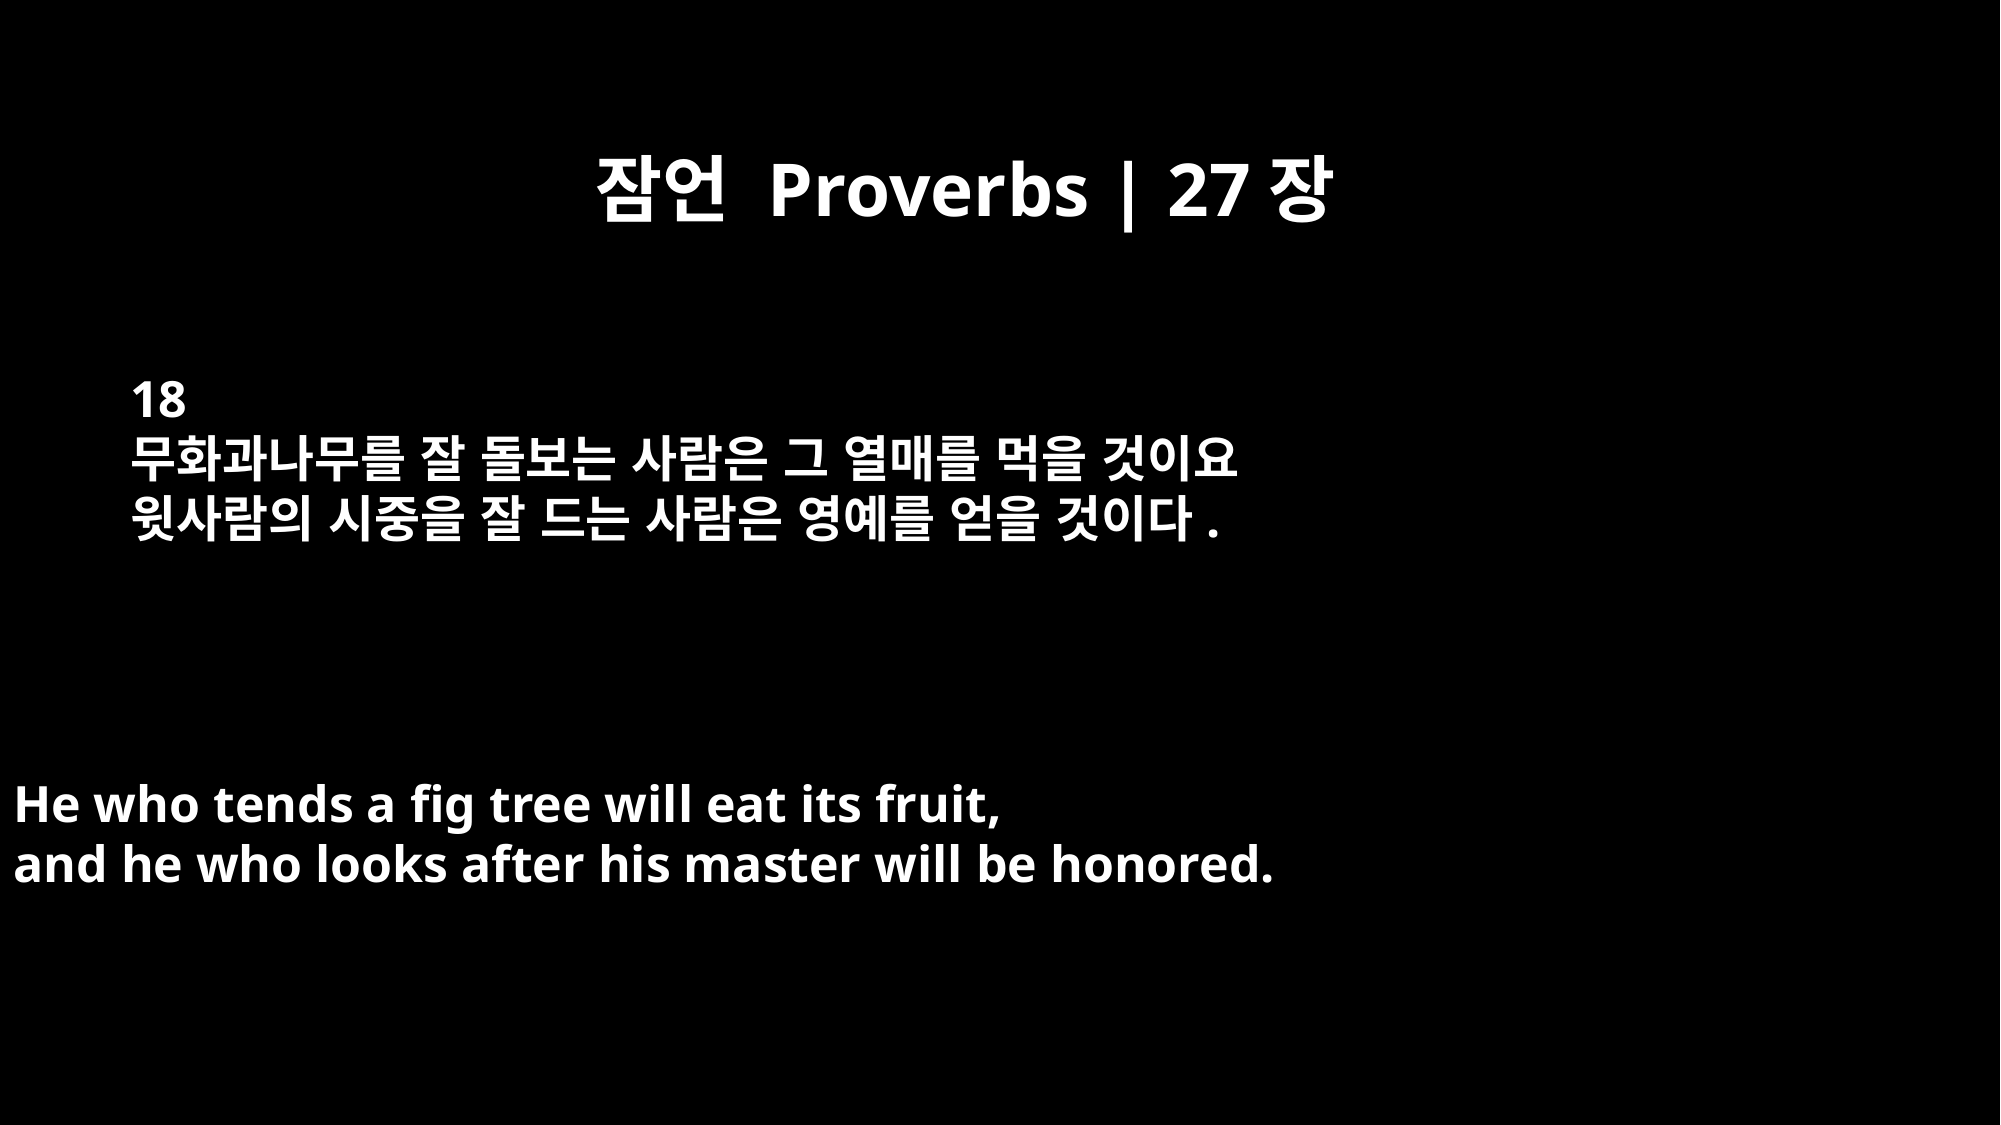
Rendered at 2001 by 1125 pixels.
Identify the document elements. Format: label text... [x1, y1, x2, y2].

text_box He who tends a fig tree will eat its fruit, and he who looks after his master will be honored. [0, 764, 1291, 900]
text_box 잠언 Proverbs | 27장 [580, 136, 1352, 239]
text_box 18 무화과나무를 잘 돌보는 사람은 그 열매를 먹을 것이요 윗사람의 시중을 잘 드는 사람은 영예를 얻을 것이다. [115, 359, 1256, 555]
